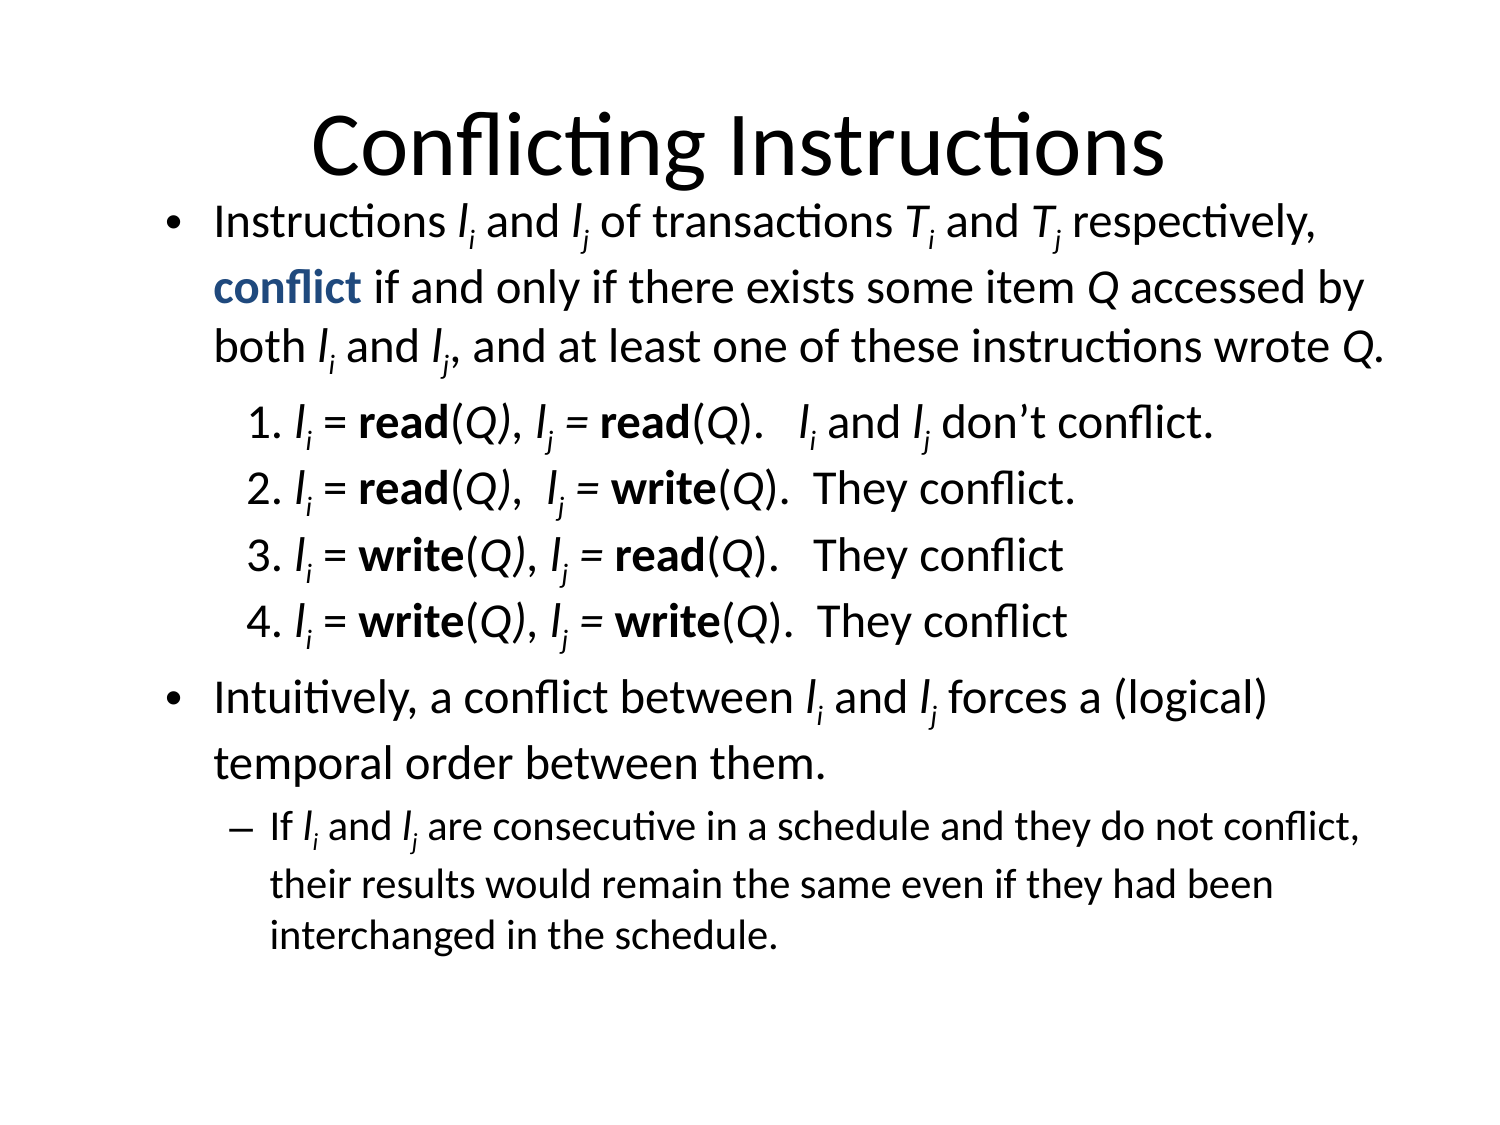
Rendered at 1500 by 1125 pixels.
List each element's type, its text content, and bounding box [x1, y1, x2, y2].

title Conflicting Instructions [75, 45, 1425, 233]
list Instructions li and lj of transactions Ti and Tj respectively, conflict if and only if there exists some item Q accessed by both li and lj, and at least one of these instructions wrote Q. 1. li = read(Q), lj = read(Q). li and lj don’t conflict. 2. li = read(Q), lj = write(Q). They conflict. 3. li = write(Q), lj = read(Q). They conflict 4. li = write(Q), lj = write(Q). They conflict Intuitively, a conflict between li and lj forces a (logical) temporal order between them. If li and lj are consecutive in a schedule and they do not conflict, their results would remain the same even if they had been interchanged in the schedule. [150, 181, 1407, 1017]
